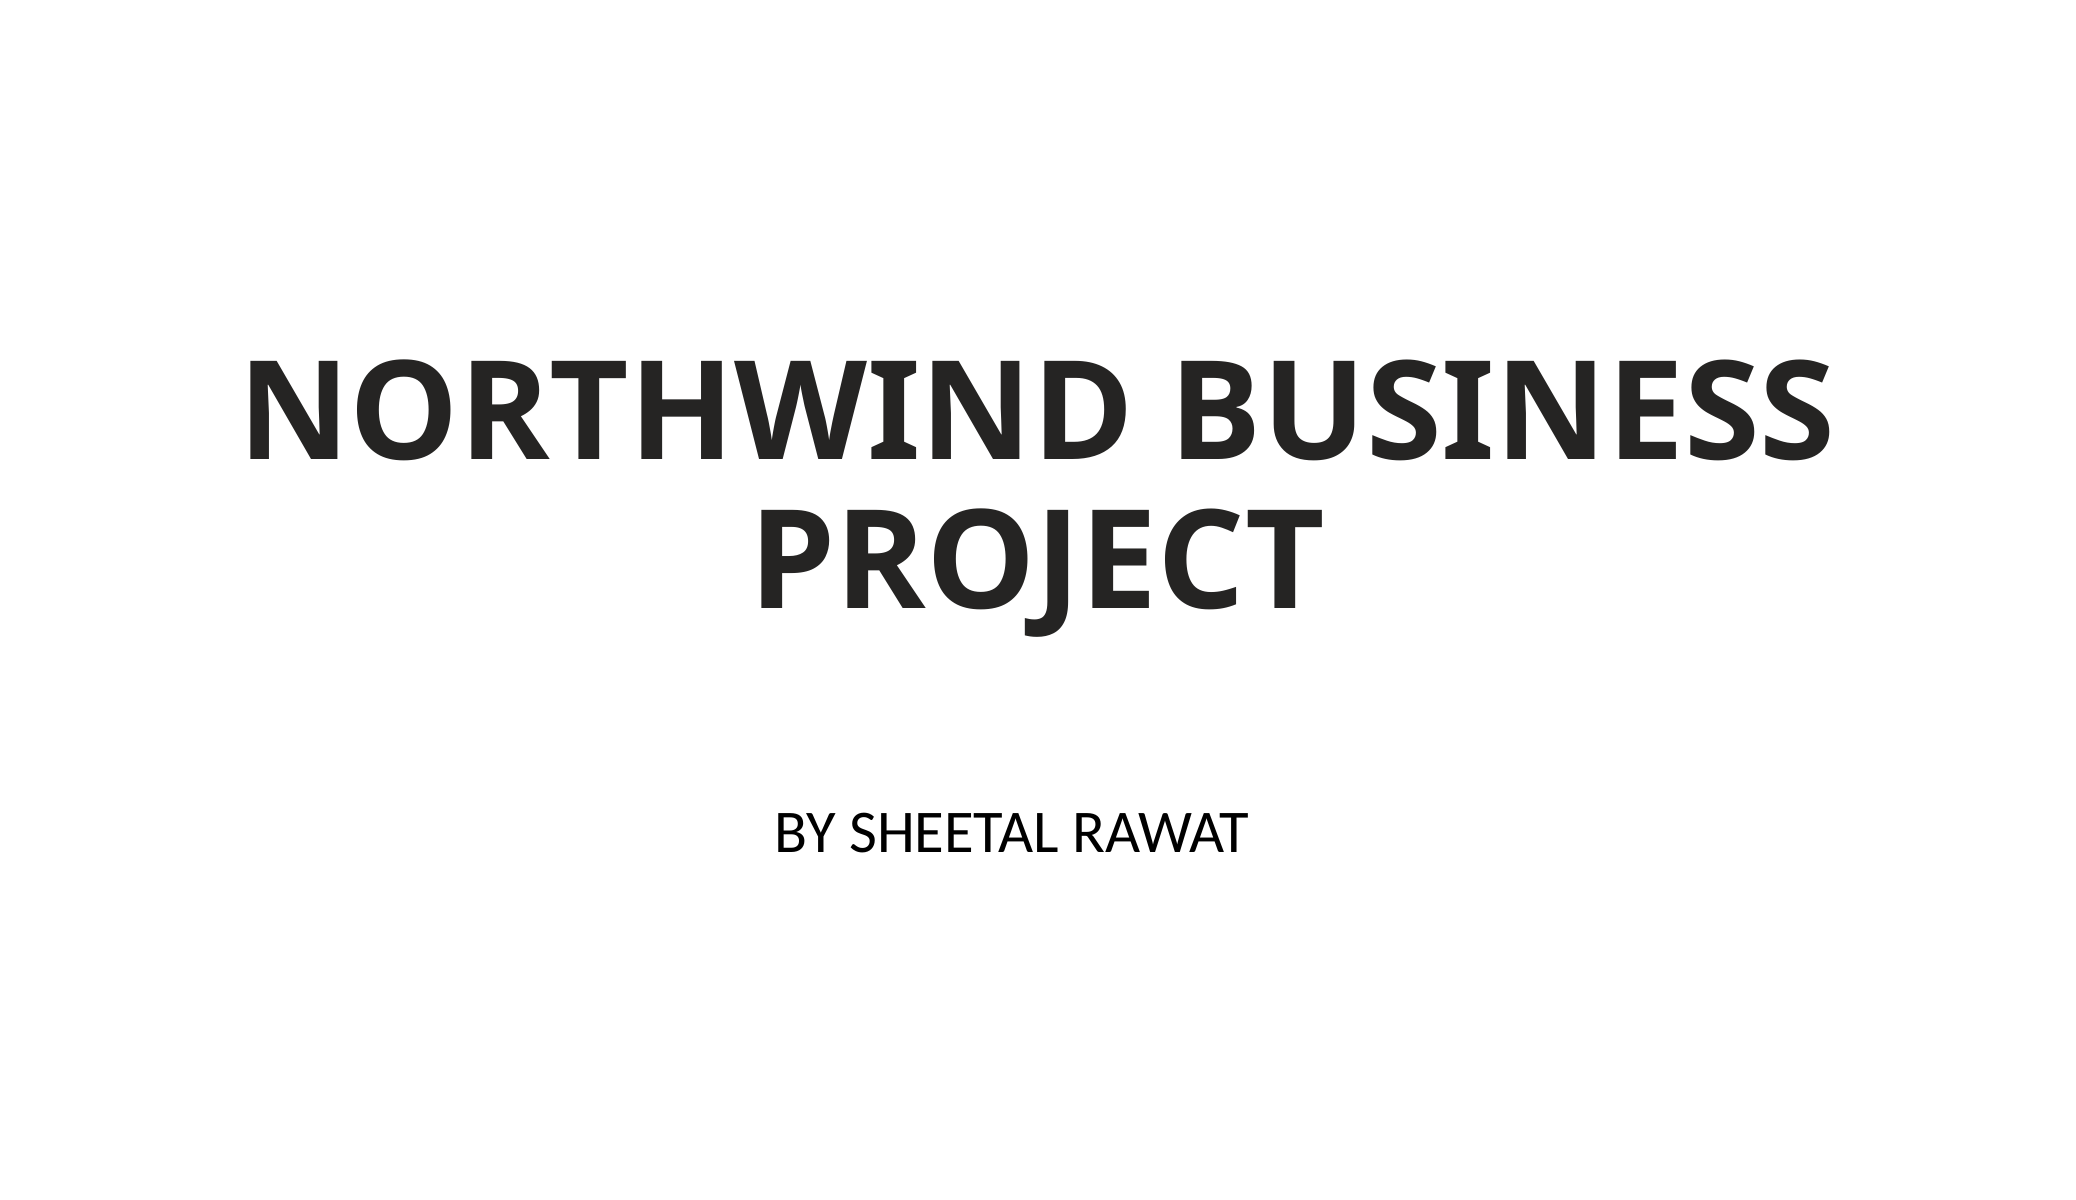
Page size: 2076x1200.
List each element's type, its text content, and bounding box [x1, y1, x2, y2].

subtitle BY SHEETAL RAWAT [774, 800, 1300, 866]
title NORTHWIND BUSINESS PROJECT [155, 241, 1920, 738]
